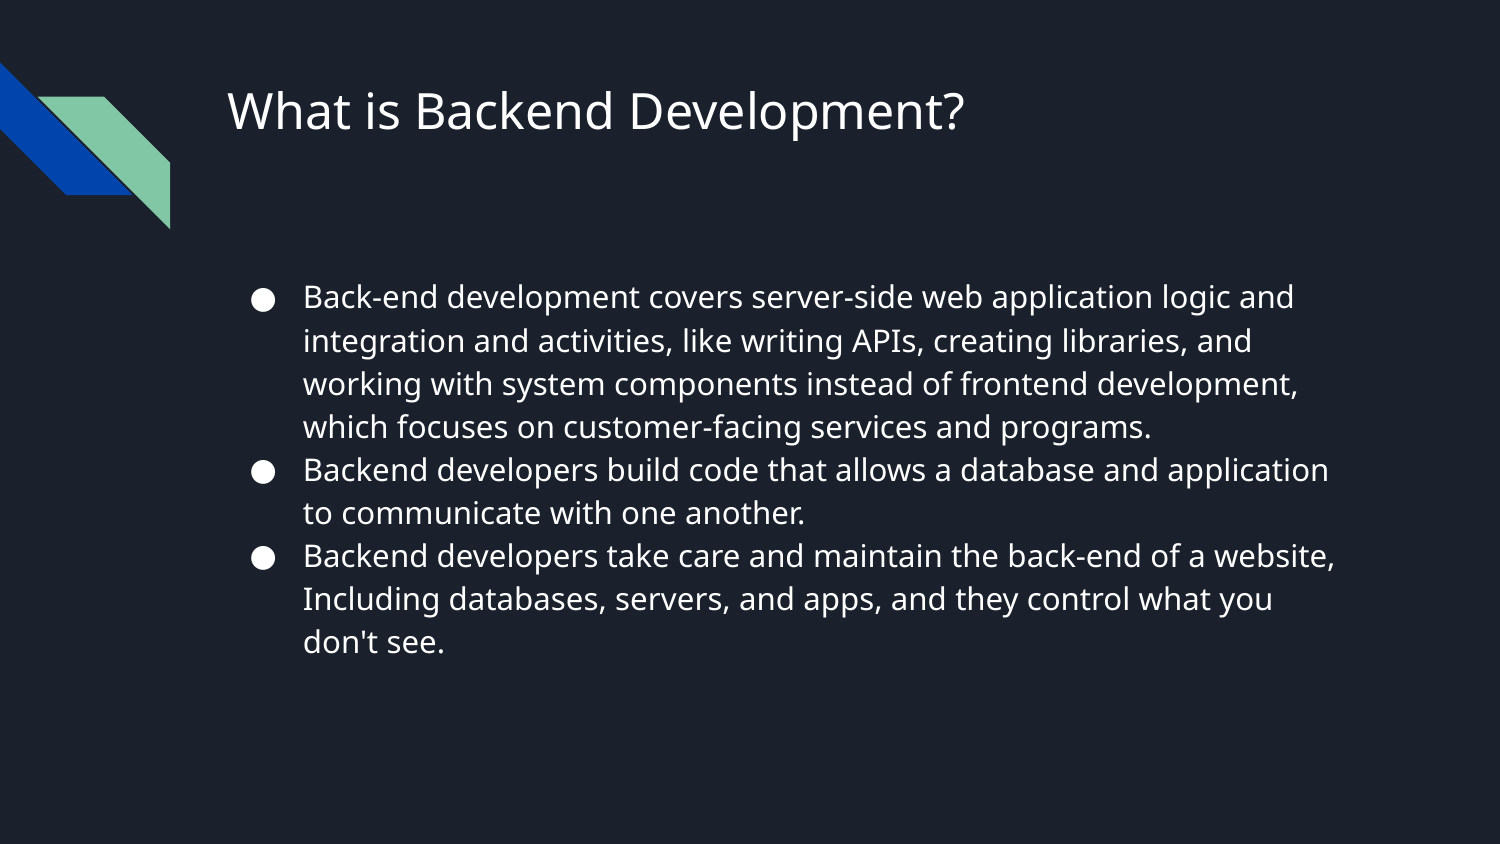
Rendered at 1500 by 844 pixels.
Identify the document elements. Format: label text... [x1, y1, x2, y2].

title What is Backend Development? [212, 64, 1368, 215]
list Back-end development covers server-side web application logic and integration and activities, like writing APIs, creating libraries, and working with system components instead of frontend development, which focuses on customer-facing services and programs. Backend developers build code that allows a database and application to communicate with one another. Backend developers take care and maintain the back-end of a website, Including databases, servers, and apps, and they control what you don't see. [212, 257, 1368, 735]
